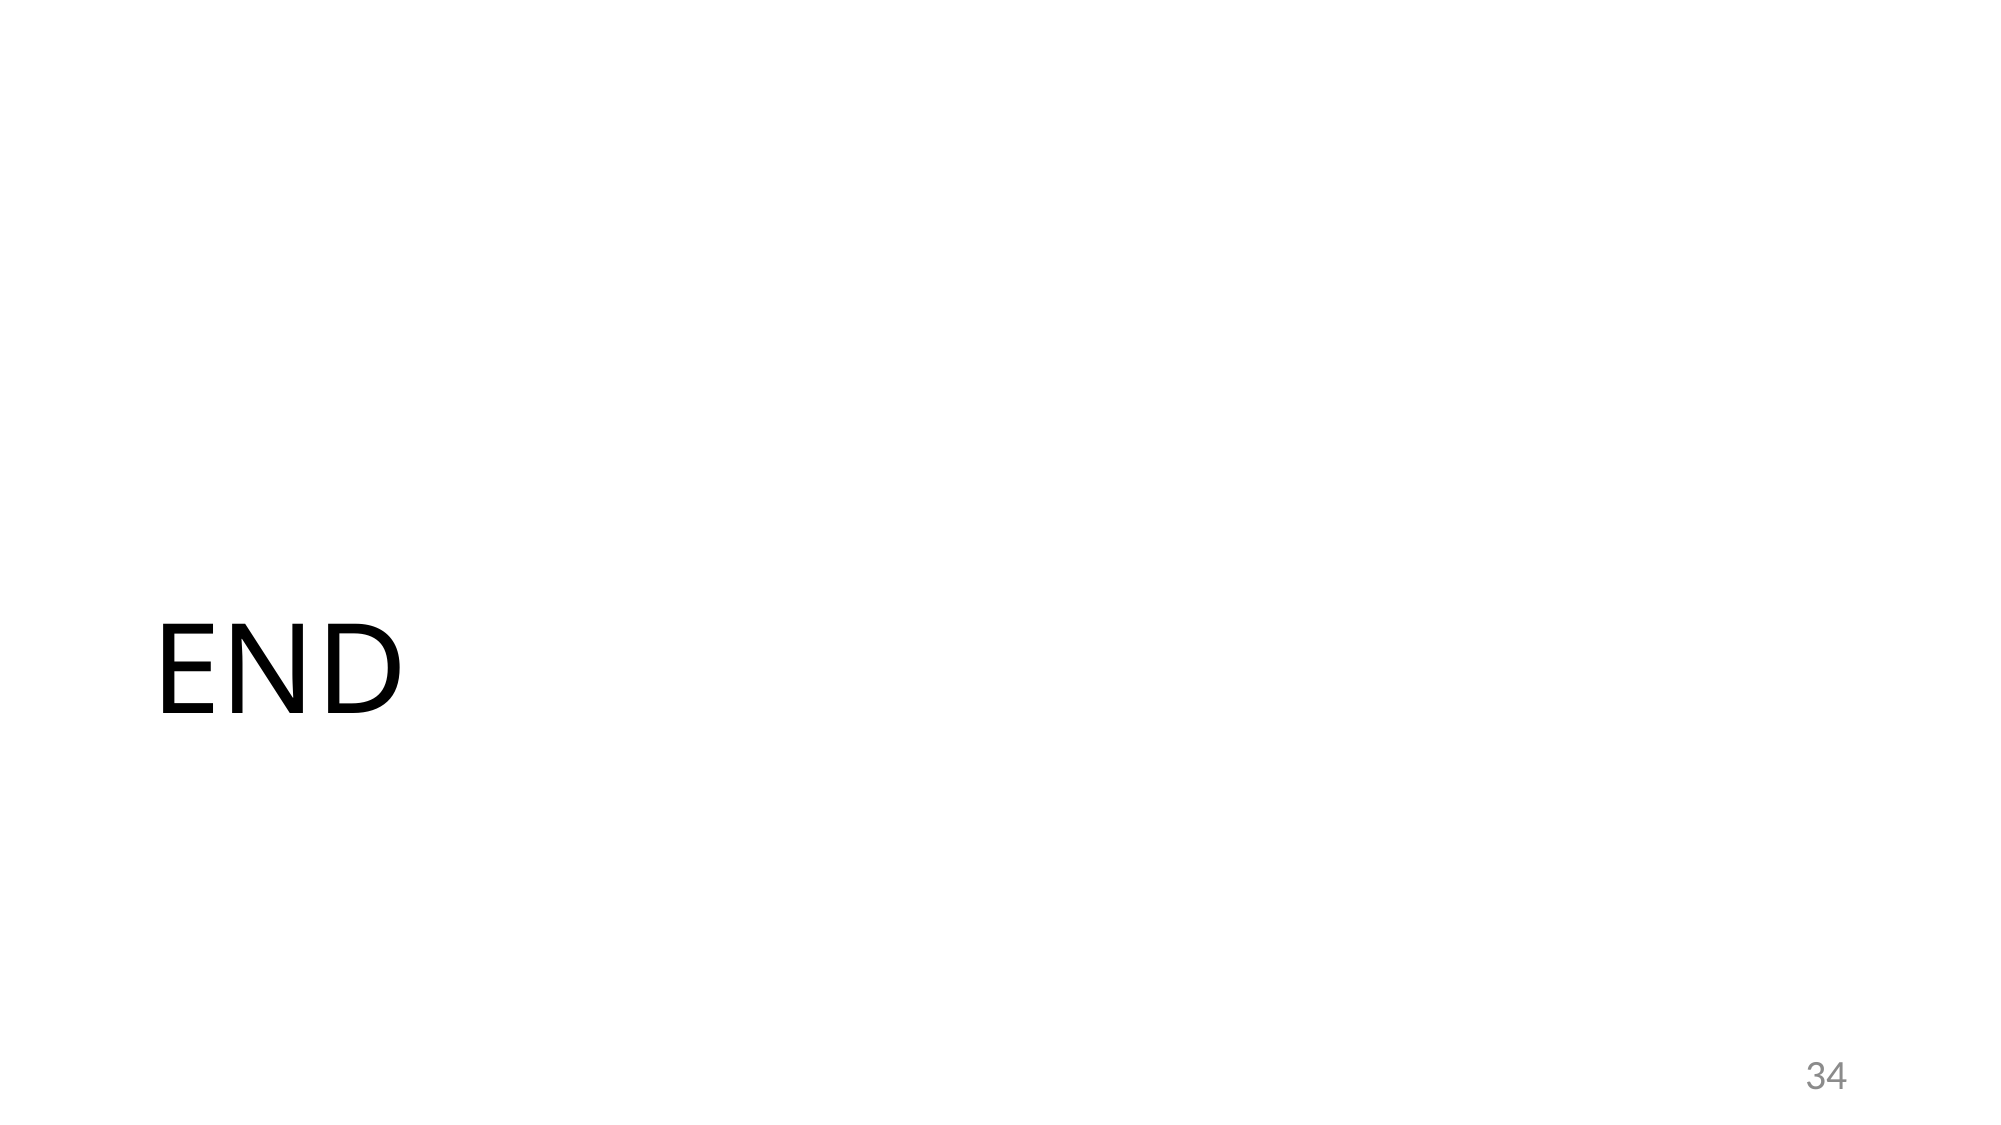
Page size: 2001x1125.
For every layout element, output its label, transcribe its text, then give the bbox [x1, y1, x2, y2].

title END [136, 280, 1862, 749]
slide_number 34 [1412, 1042, 1863, 1103]
